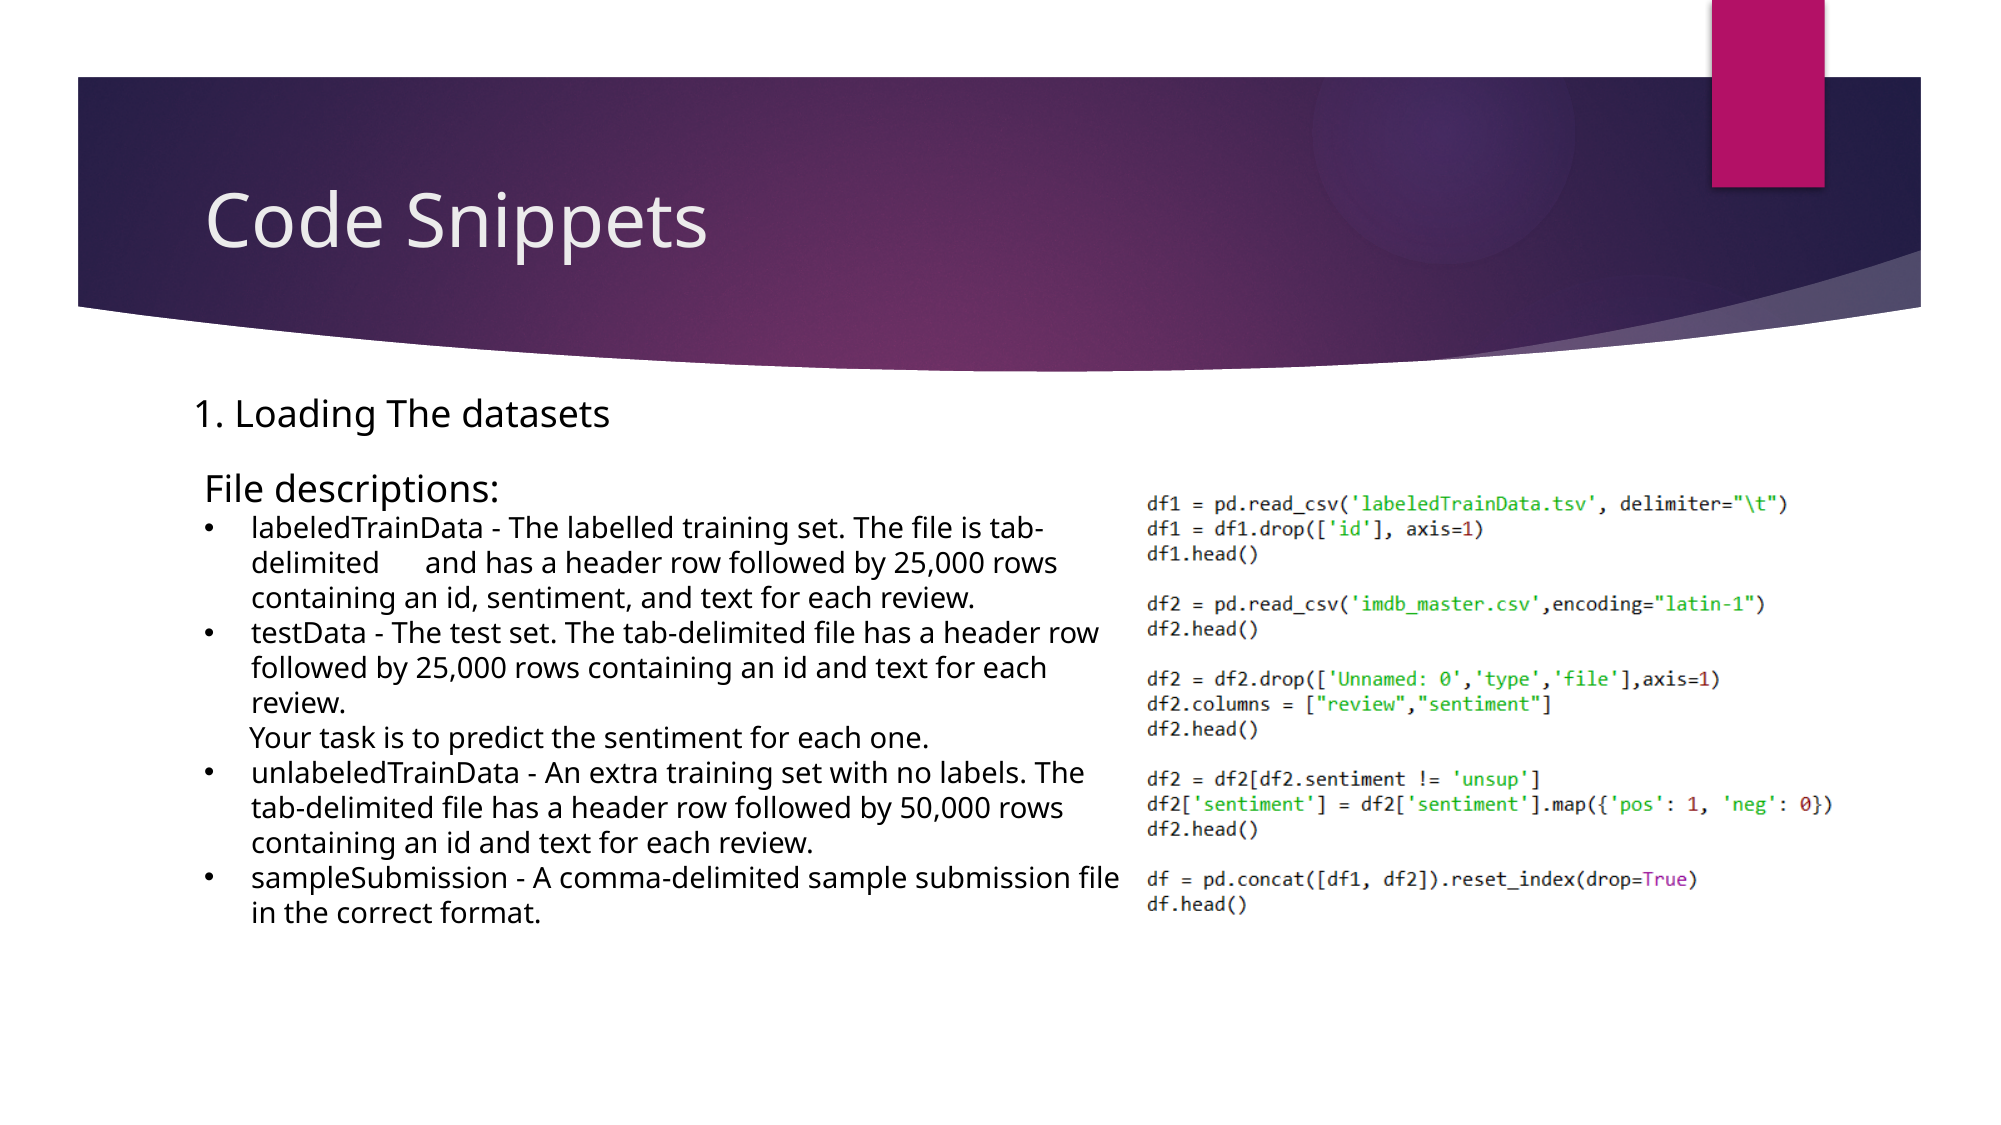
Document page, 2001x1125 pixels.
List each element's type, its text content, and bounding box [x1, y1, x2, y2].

text_box File descriptions: labeledTrainData - The labelled training set. The file is tab-delimited and has a header row followed by 25,000 rows containing an id, sentiment, and text for each review. testData - The test set. The tab-delimited file has a header row followed by 25,000 rows containing an id and text for each review. Your task is to predict the sentiment for each one. unlabeledTrainData - An extra training set with no labels. The tab-delimited file has a header row followed by 50,000 rows containing an id and text for each review. sampleSubmission - A comma-delimited sample submission file in the correct format. [189, 457, 1143, 982]
text_box 1. Loading The datasets [178, 382, 626, 443]
title Code Snippets [189, 159, 1627, 276]
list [1142, 488, 1855, 921]
